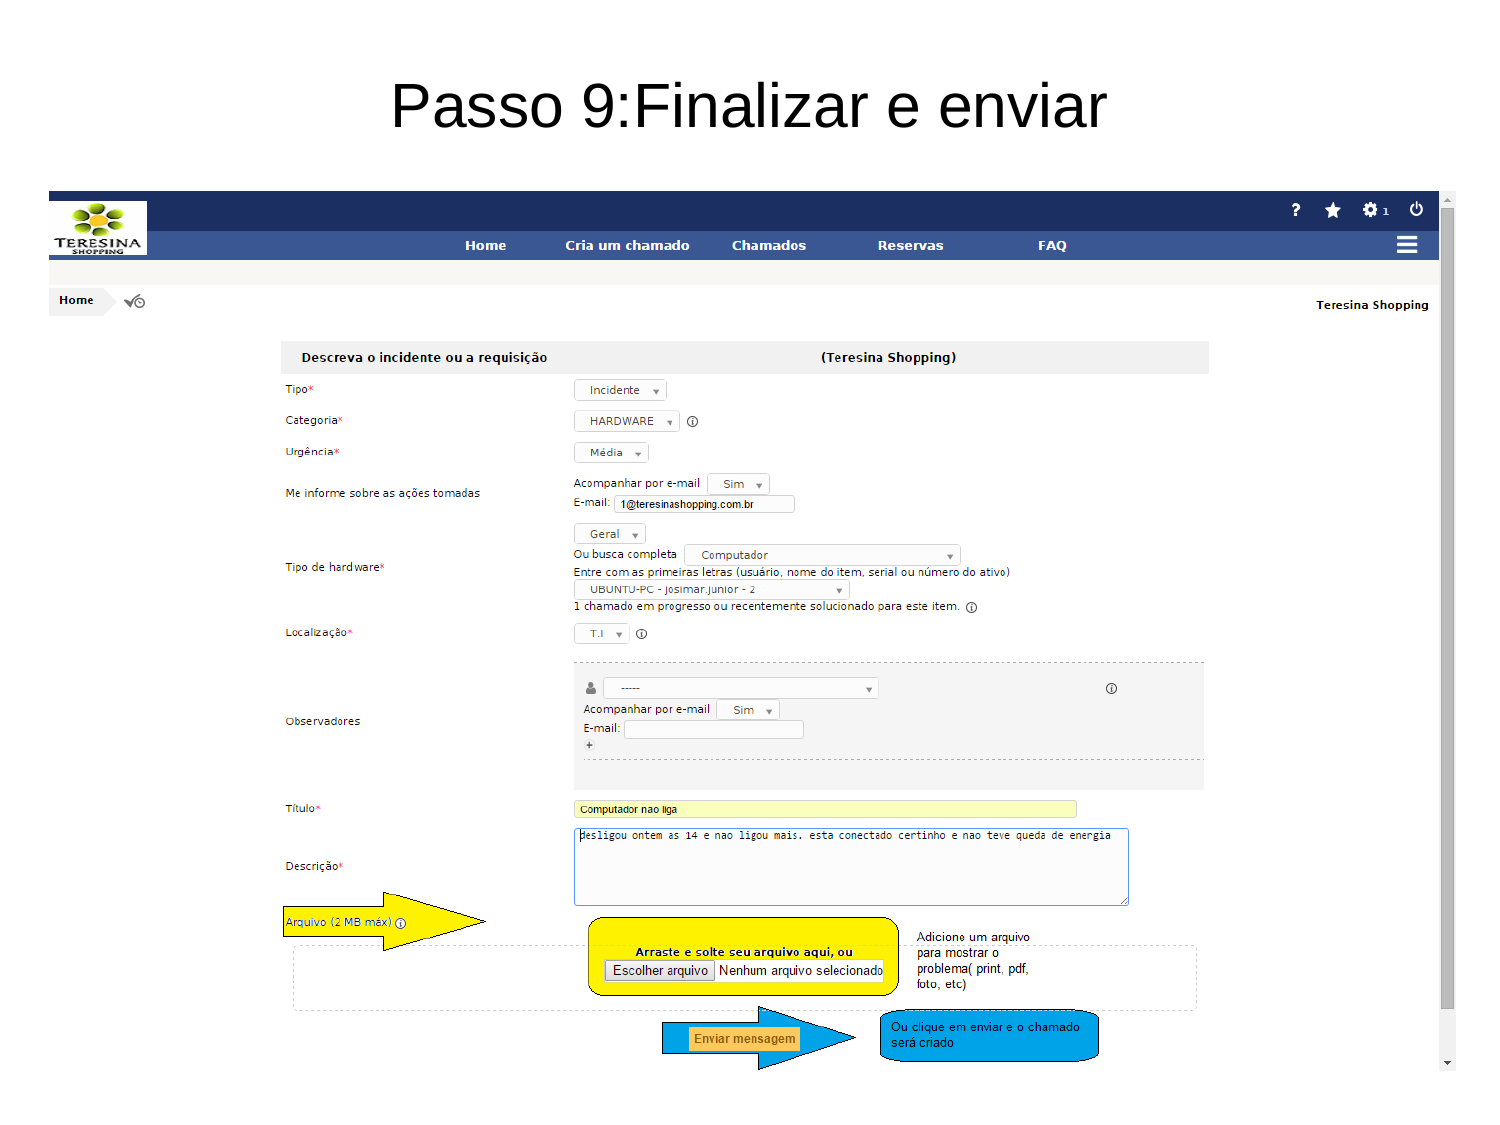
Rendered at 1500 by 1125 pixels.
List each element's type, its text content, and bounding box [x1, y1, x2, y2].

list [48, 191, 1459, 1071]
title Passo 9:Finalizar e enviar [75, 45, 1425, 161]
